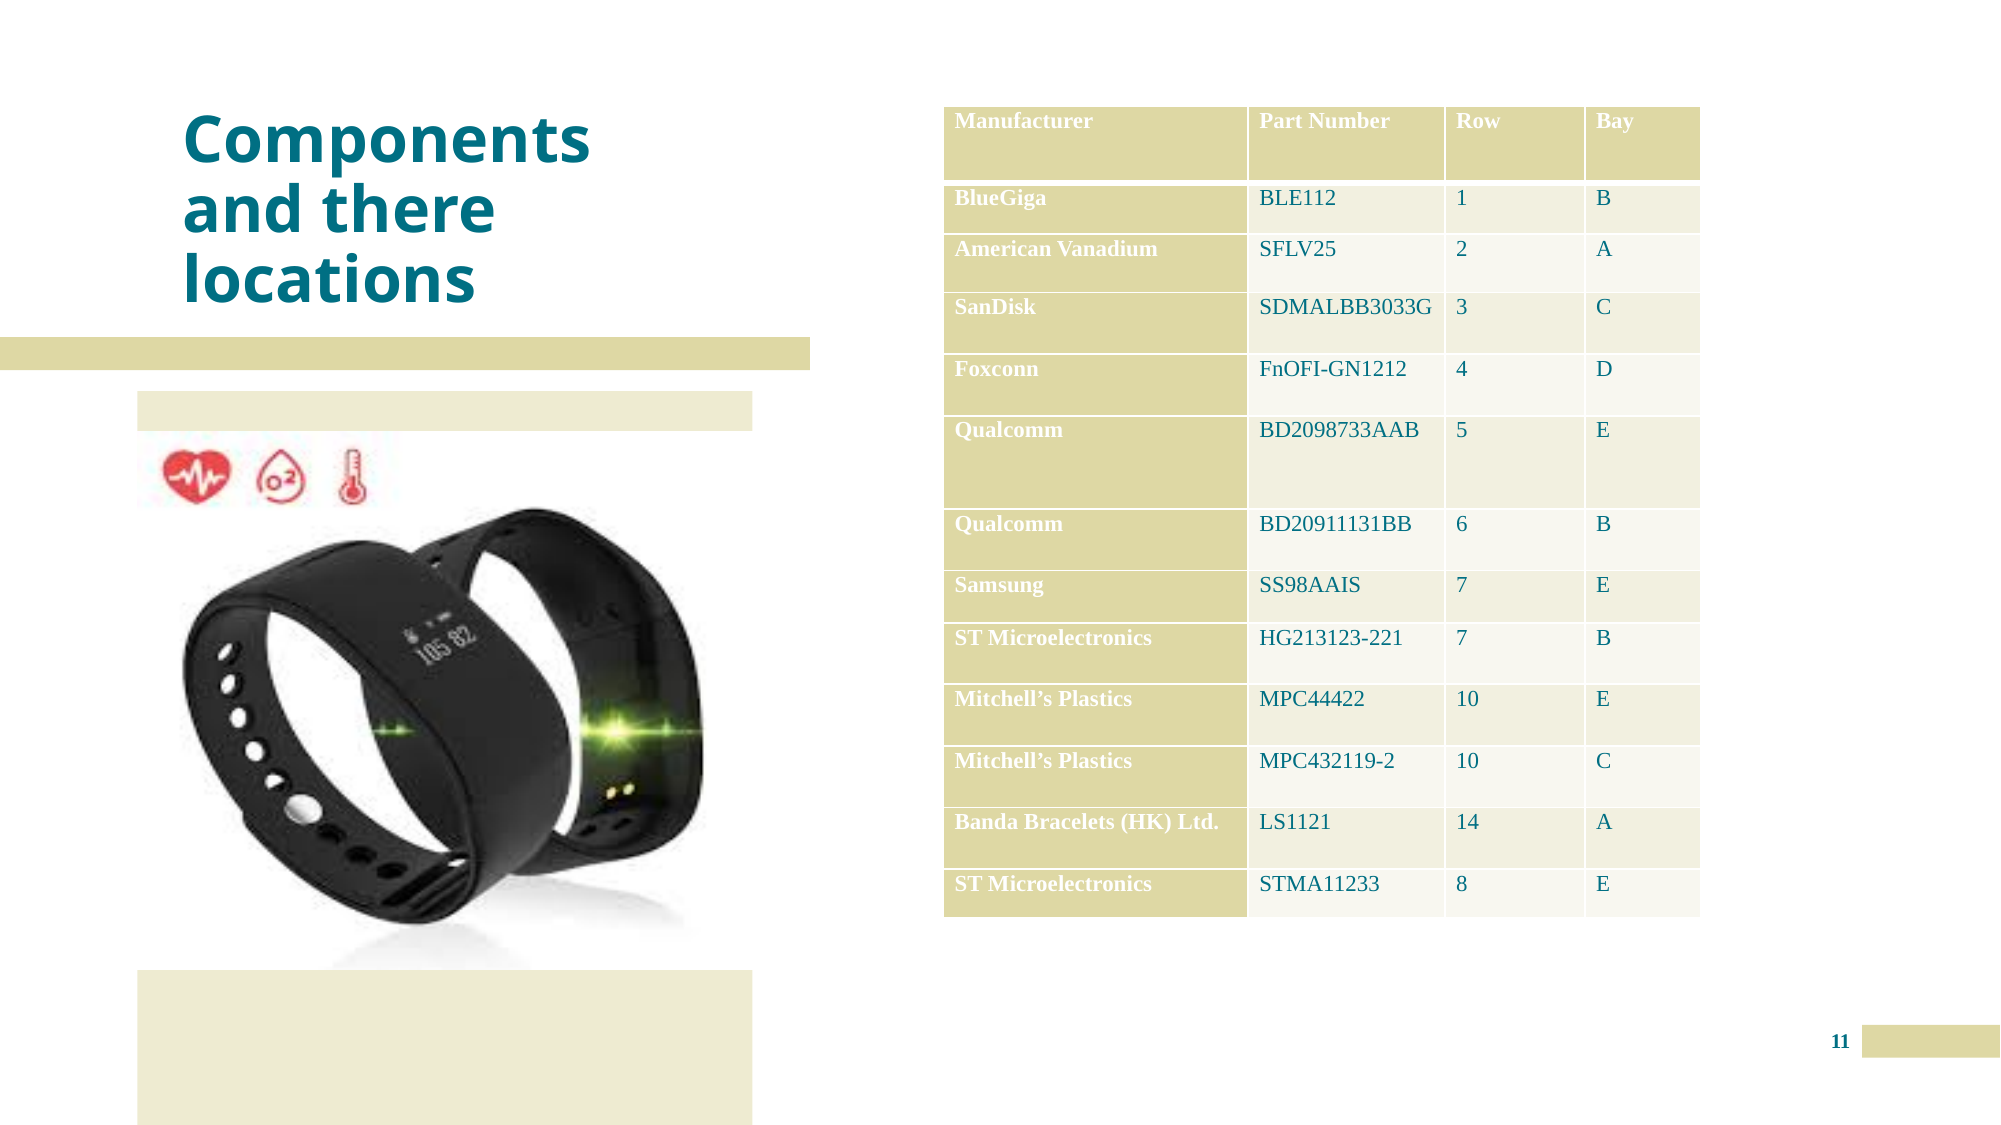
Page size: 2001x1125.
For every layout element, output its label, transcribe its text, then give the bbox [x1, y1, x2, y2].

table_cell SanDisk [944, 293, 1247, 353]
table_cell BD20911131BB [1249, 510, 1444, 570]
table_cell SDMALBB3033G [1249, 293, 1444, 353]
table_cell 4 [1446, 355, 1584, 415]
table_cell Qualcomm [944, 417, 1247, 508]
table_cell Samsung [944, 571, 1247, 622]
table_cell E [1586, 571, 1700, 622]
table_cell BD2098733AAB [1249, 417, 1444, 508]
table_cell MPC44422 [1249, 685, 1444, 745]
table_cell FnOFI-GN1212 [1249, 355, 1444, 415]
table_cell E [1586, 870, 1700, 917]
title Components and there locations [137, 75, 753, 317]
table_cell B [1586, 624, 1700, 683]
table_cell 7 [1446, 571, 1584, 622]
table_header Manufacturer [944, 107, 1247, 180]
table_cell HG213123-221 [1249, 624, 1444, 683]
table_cell BlueGiga [944, 186, 1247, 233]
table_cell American Vanadium [944, 235, 1247, 292]
table_cell Foxconn [944, 355, 1247, 415]
table_cell ST Microelectronics [944, 624, 1247, 683]
table_header Bay [1586, 107, 1700, 180]
table_cell 8 [1446, 870, 1584, 917]
table_cell E [1586, 685, 1700, 745]
table_cell Banda Bracelets (HK) Ltd. [944, 808, 1247, 868]
table_cell 1 [1446, 186, 1584, 233]
table_cell MPC432119-2 [1249, 747, 1444, 807]
table_cell SFLV25 [1249, 235, 1444, 292]
table_cell 5 [1446, 417, 1584, 508]
table_cell 7 [1446, 624, 1584, 683]
table_cell Qualcomm [944, 510, 1247, 570]
table_cell SS98AAIS [1249, 571, 1444, 622]
table_cell 2 [1446, 235, 1584, 292]
slide_number 11 [1818, 1027, 1863, 1065]
table_cell Mitchell’s Plastics [944, 747, 1247, 807]
table_cell Mitchell’s Plastics [944, 685, 1247, 745]
table_cell C [1586, 293, 1700, 353]
table_cell ST Microelectronics [944, 870, 1247, 917]
table_cell LS1121 [1249, 808, 1444, 868]
table_cell B [1586, 186, 1700, 233]
table_cell 10 [1446, 685, 1584, 745]
table_cell 10 [1446, 747, 1584, 807]
table_cell 14 [1446, 808, 1584, 868]
table_header Row [1446, 107, 1584, 180]
table_cell E [1586, 417, 1700, 508]
table_cell 3 [1446, 293, 1584, 353]
table_header Part Number [1249, 107, 1444, 180]
table_cell B [1586, 510, 1700, 570]
table_cell D [1586, 355, 1700, 415]
table_cell 6 [1446, 510, 1584, 570]
table_cell C [1586, 747, 1700, 807]
table_cell BLE112 [1249, 186, 1444, 233]
picture [137, 431, 753, 970]
table_cell A [1586, 808, 1700, 868]
table_cell STMA11233 [1249, 870, 1444, 917]
table_cell A [1586, 235, 1700, 292]
